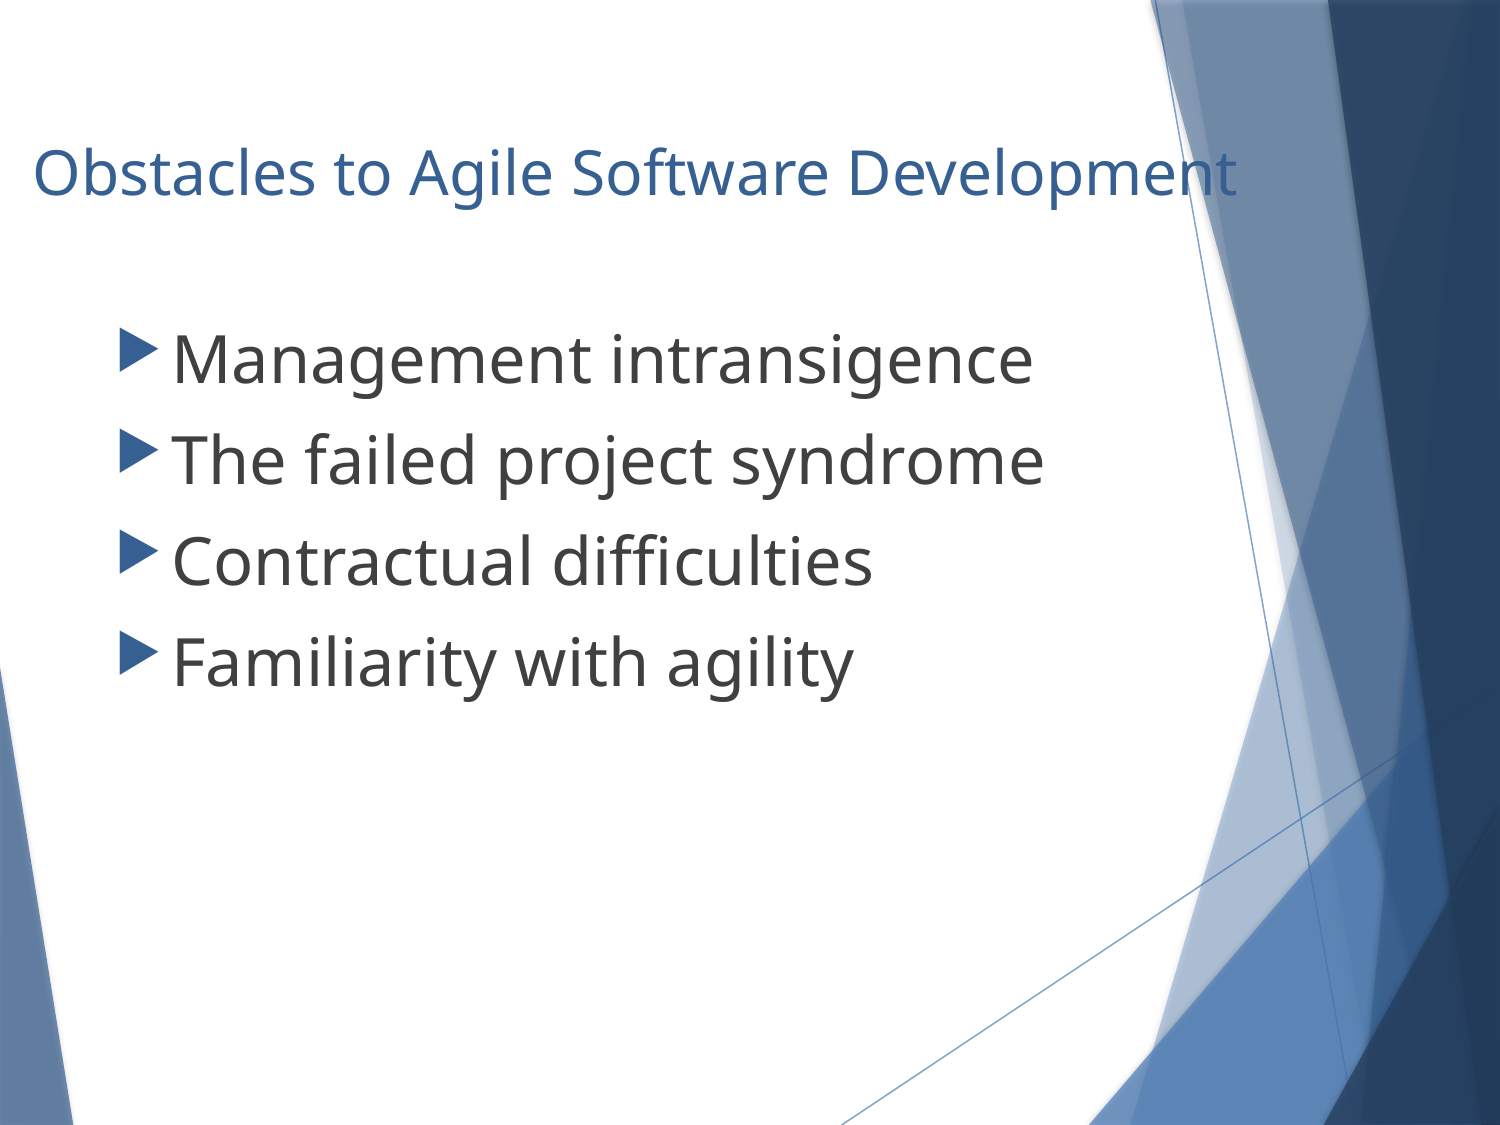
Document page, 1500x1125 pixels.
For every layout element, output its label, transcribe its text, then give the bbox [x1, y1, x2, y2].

title Obstacles to Agile Software Development [17, 125, 1335, 266]
list Management intransigence The failed project syndrome Contractual difficulties Familiarity with agility [99, 243, 1142, 991]
